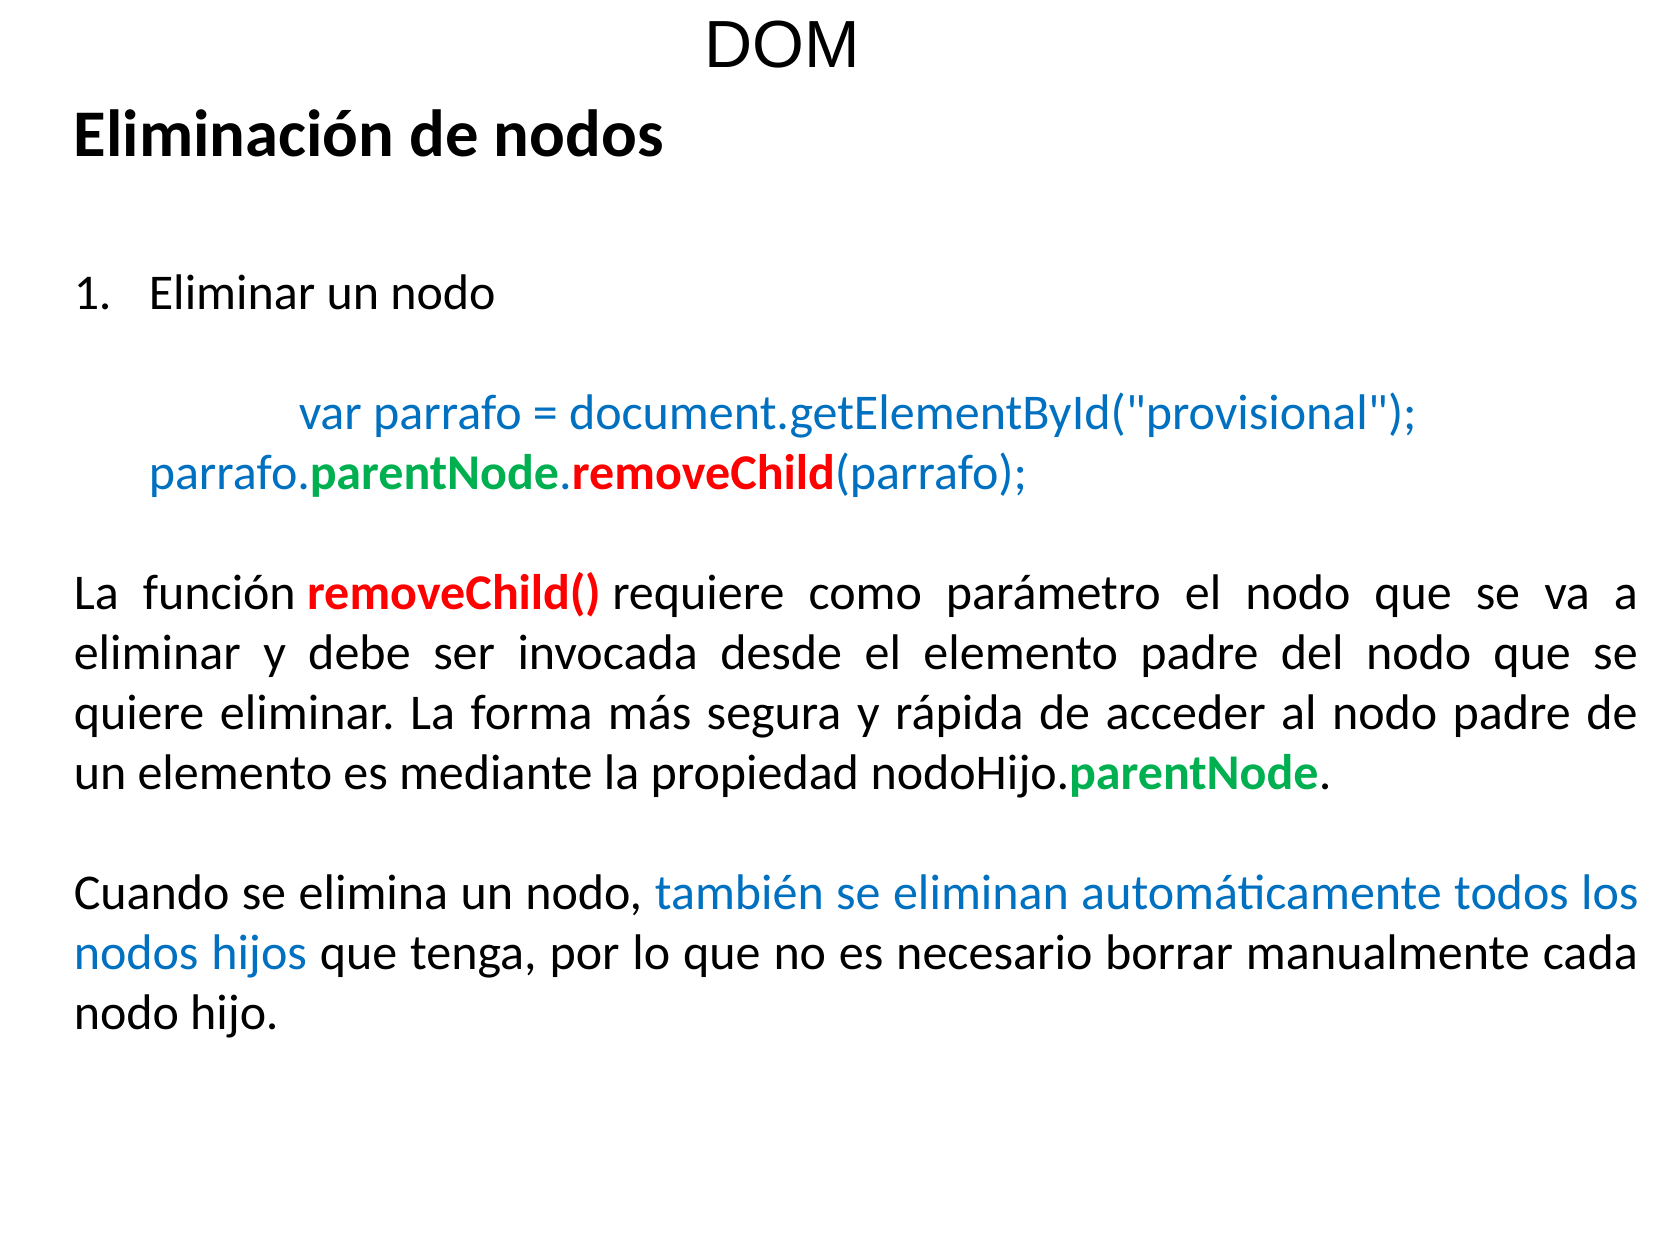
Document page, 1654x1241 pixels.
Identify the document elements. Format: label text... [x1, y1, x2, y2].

title DOM [82, 0, 1571, 82]
text_box Eliminación de nodos Eliminar un nodo var parrafo = document.getElementById("provisional"); parrafo.parentNode.removeChild(parrafo); La función removeChild() requiere como parámetro el nodo que se va a eliminar y debe ser invocada desde el elemento padre del nodo que se quiere eliminar. La forma más segura y rápida de acceder al nodo padre de un elemento es mediante la propiedad nodoHijo.parentNode. Cuando se elimina un nodo, también se eliminan automáticamente todos los nodos hijos que tenga, por lo que no es necesario borrar manualmente cada nodo hijo. [58, 82, 1654, 1153]
